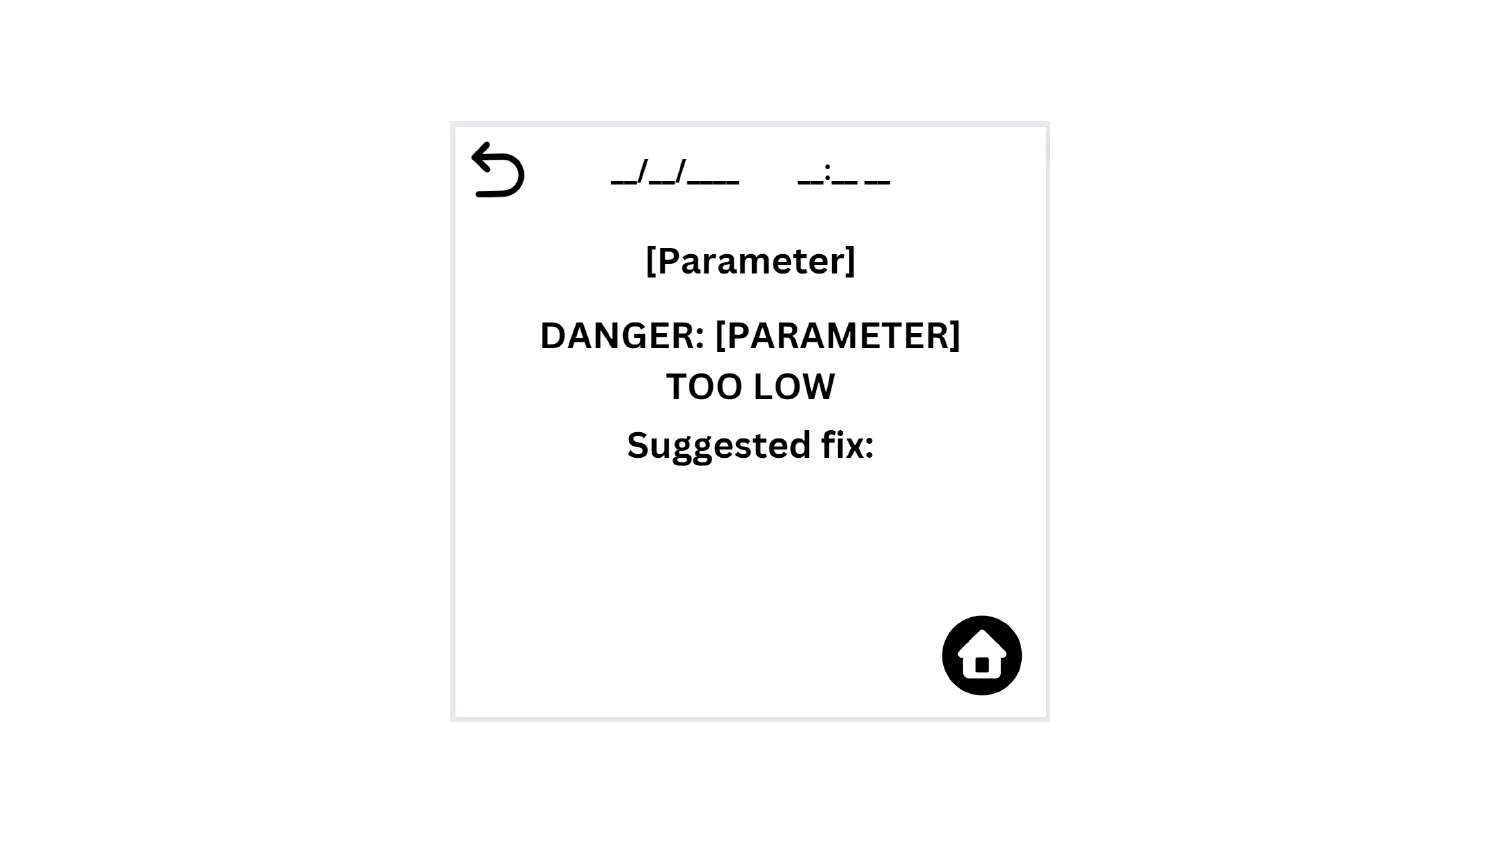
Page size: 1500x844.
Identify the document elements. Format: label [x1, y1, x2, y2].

picture [449, 121, 1051, 723]
